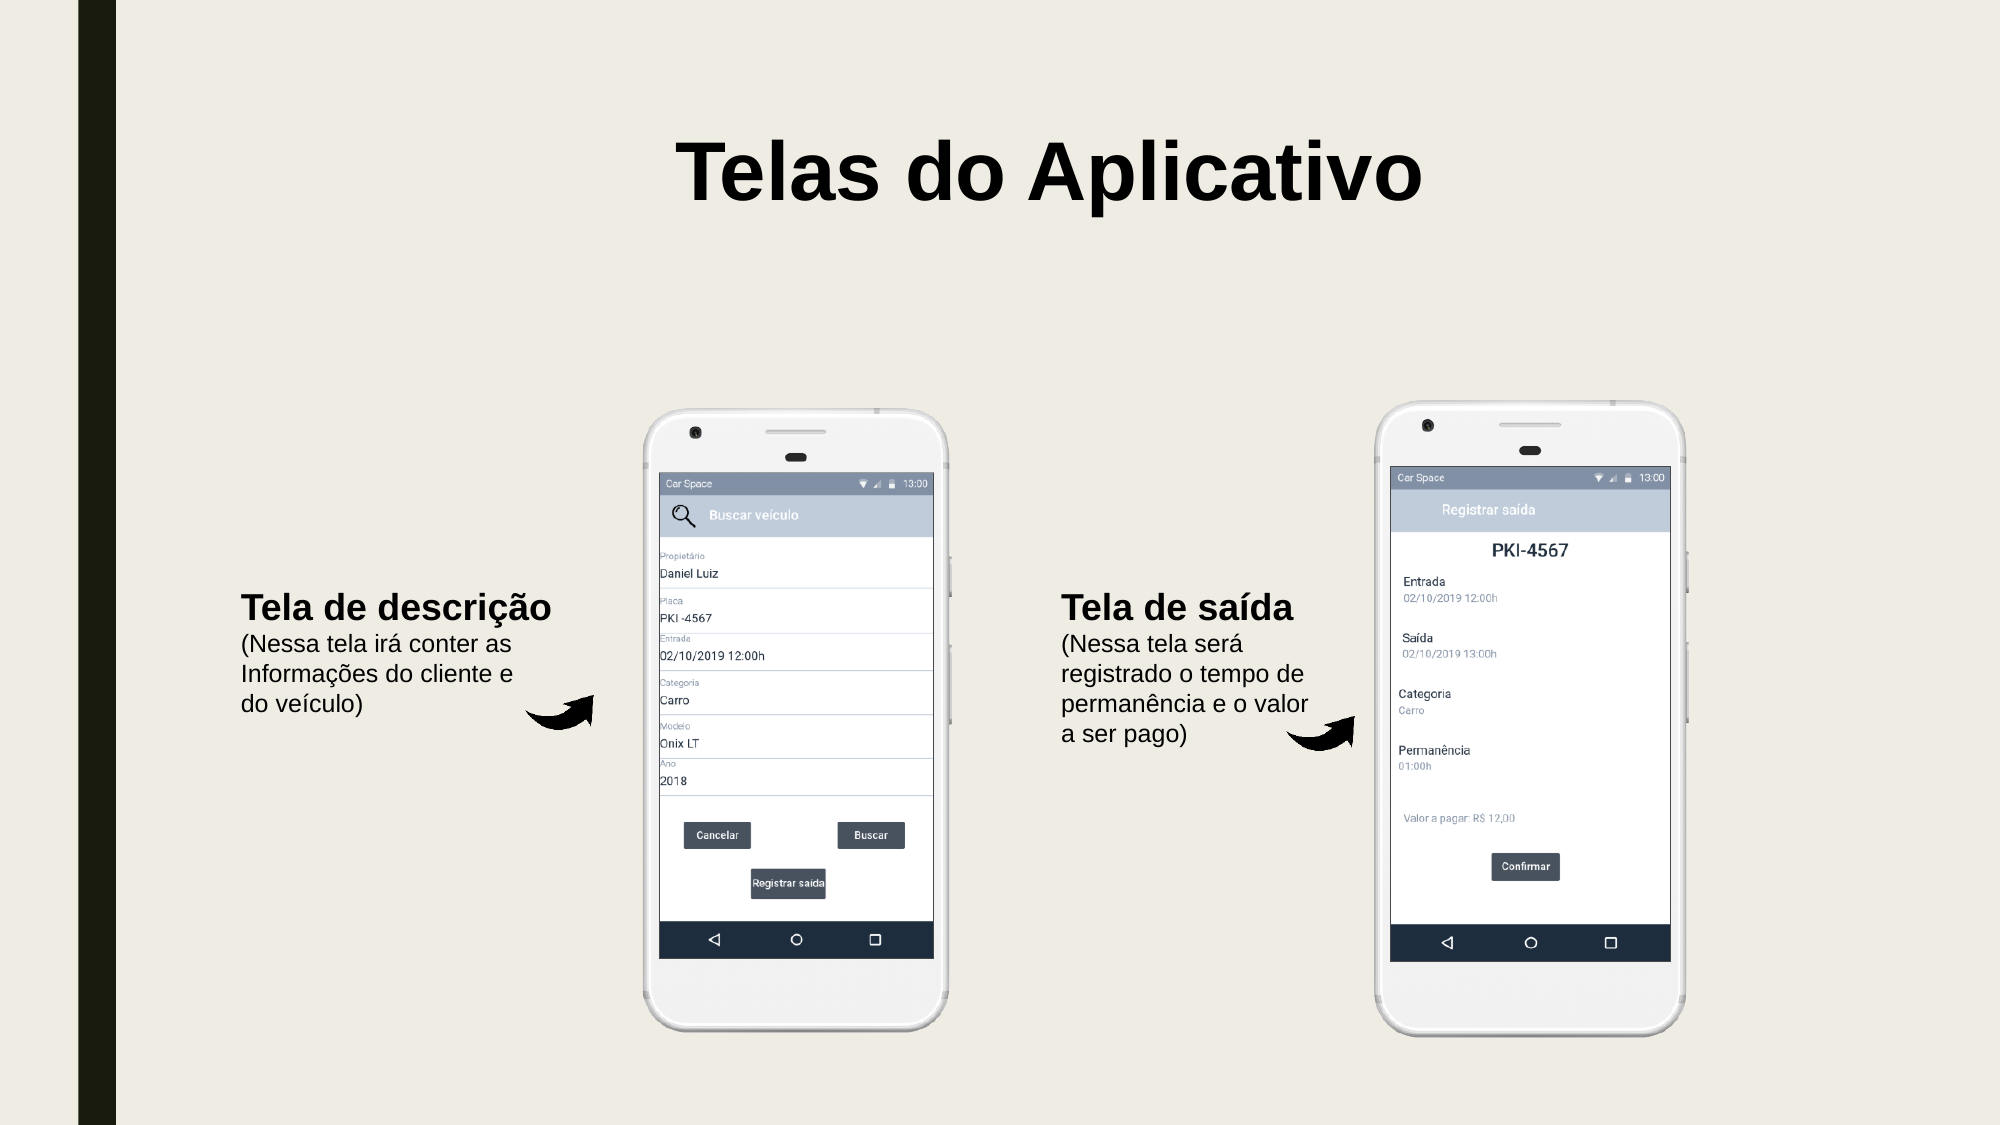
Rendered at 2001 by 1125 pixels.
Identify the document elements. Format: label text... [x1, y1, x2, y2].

picture [1369, 398, 1692, 1040]
text_box Tela de saída (Nessa tela será registrado o tempo de permanência e o valor a ser pago) [1046, 575, 1328, 755]
picture [631, 398, 988, 1040]
picture [1280, 692, 1360, 773]
text_box Tela de descrição (Nessa tela irá conter as Informações do cliente e do veículo) [226, 575, 568, 725]
picture [519, 672, 599, 752]
text_box Telas do Aplicativo [660, 109, 1440, 324]
